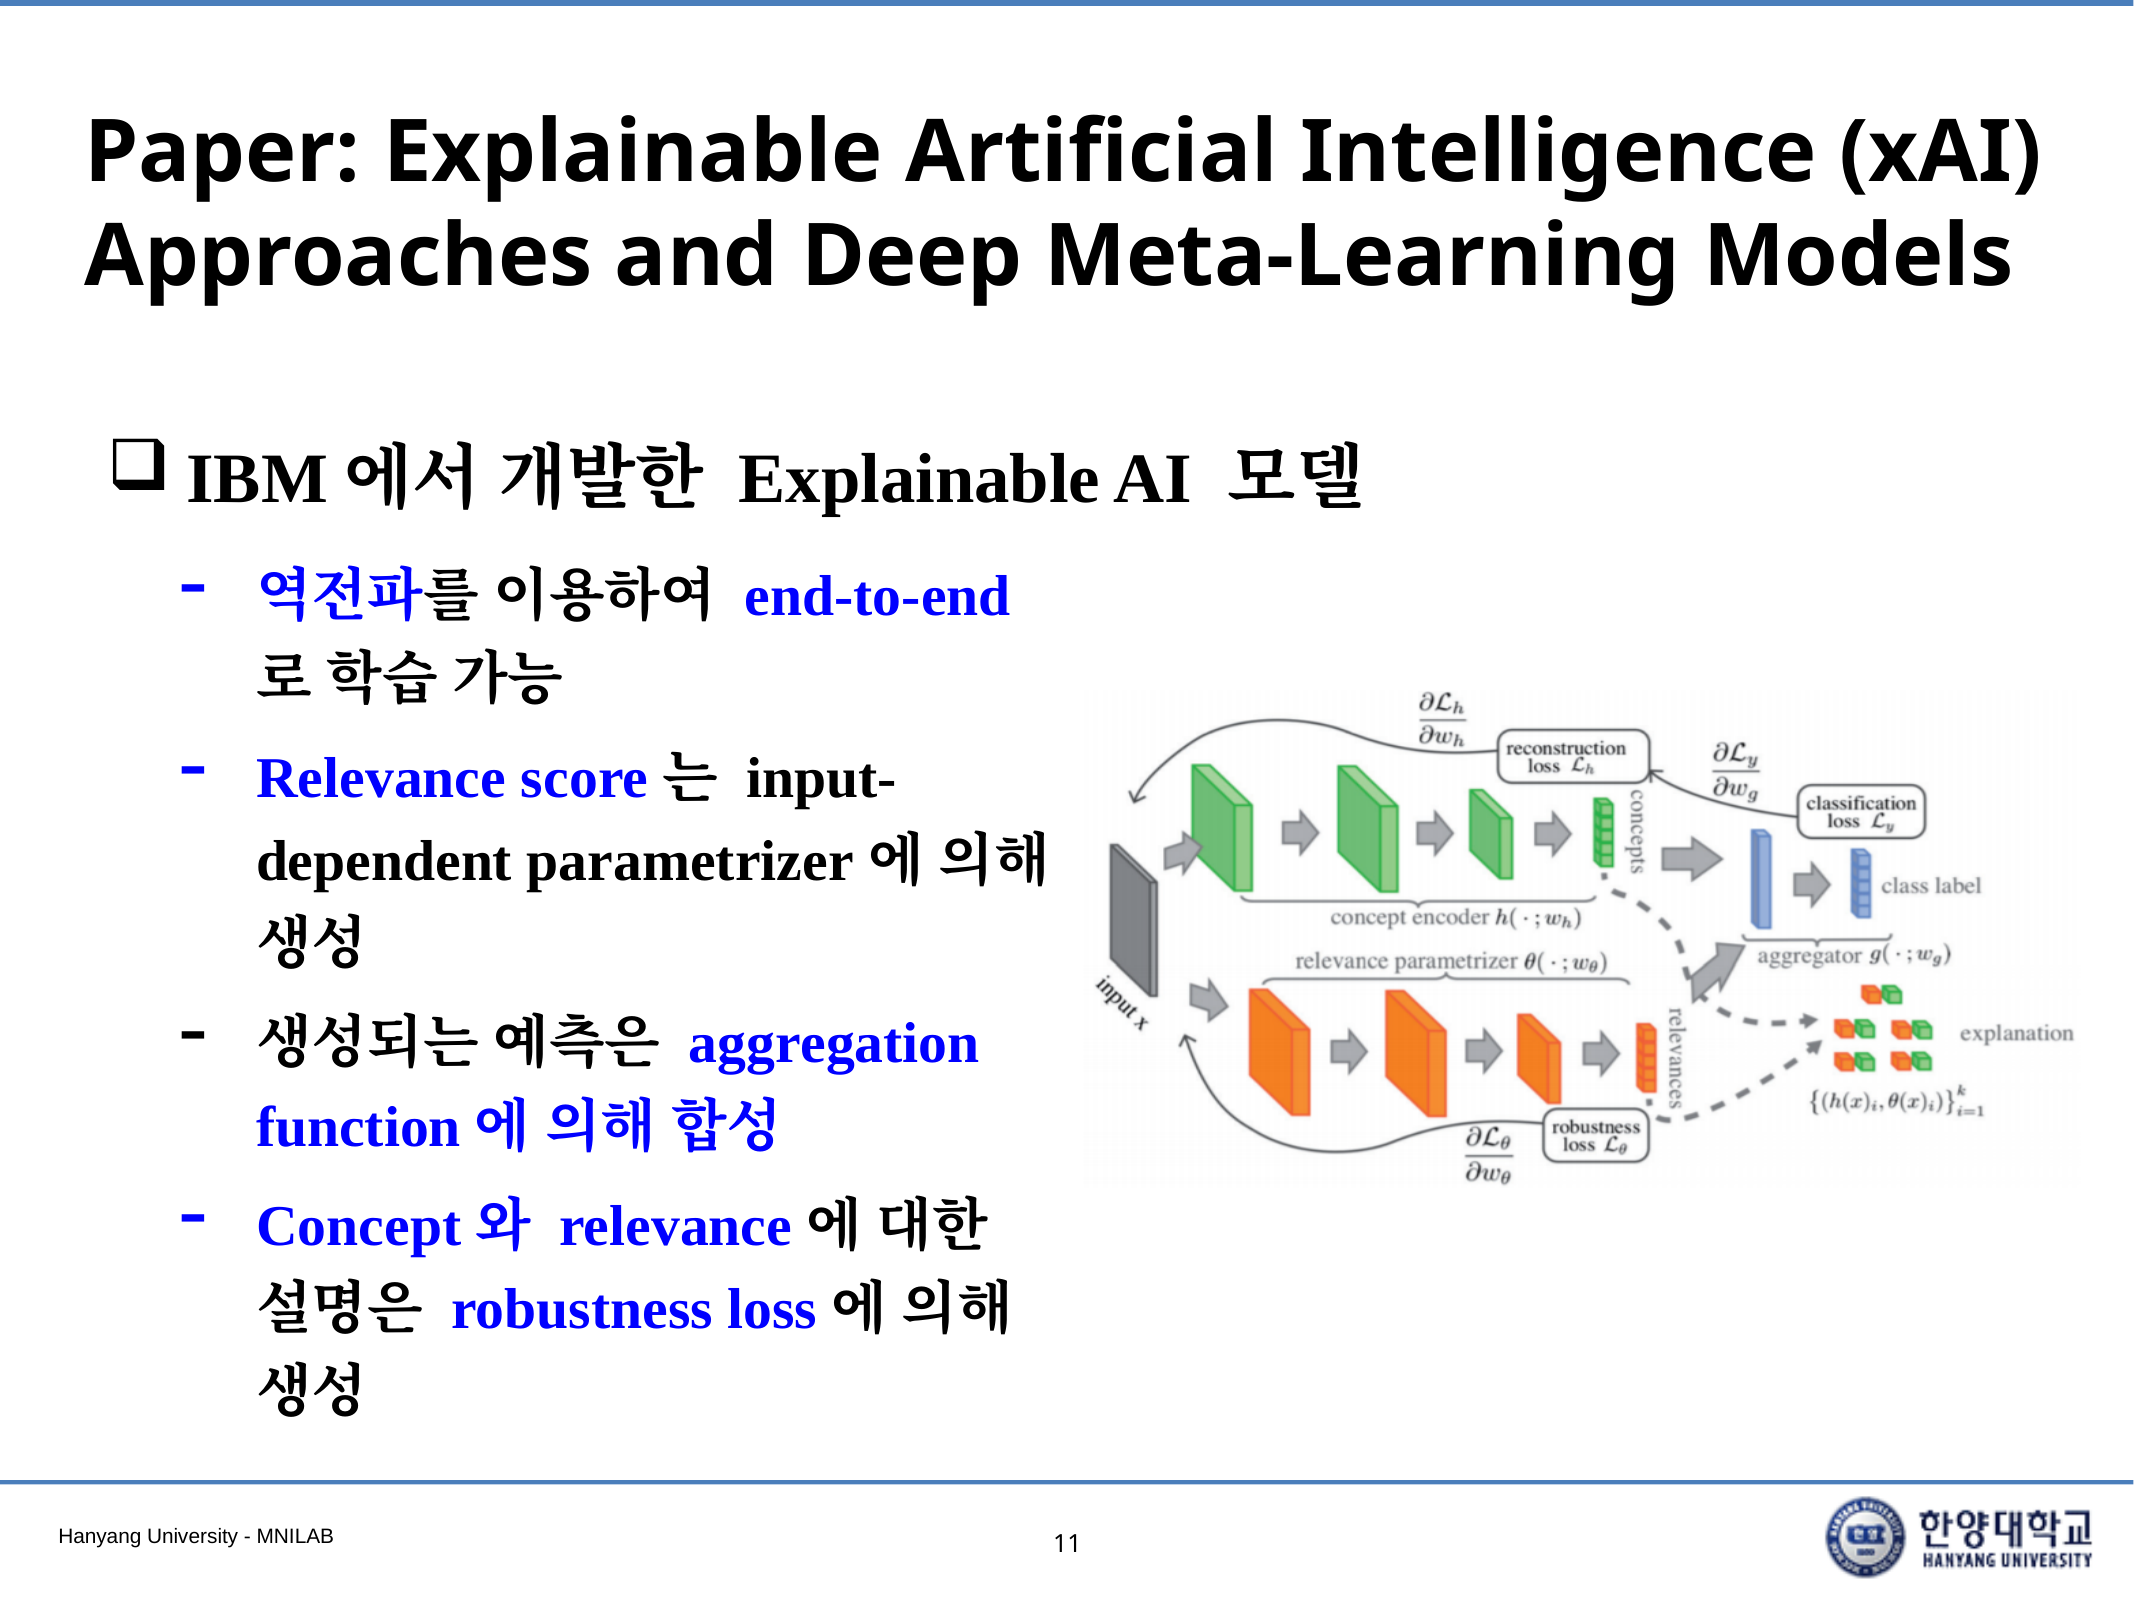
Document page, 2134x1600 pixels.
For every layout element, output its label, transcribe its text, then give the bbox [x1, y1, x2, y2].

picture [1797, 1495, 2128, 1581]
title Paper: Explainable Artificial Intelligence (xAI) Approaches and Deep Meta-Learning Models [75, 41, 2058, 356]
picture [1082, 685, 2081, 1188]
text_box 역전파를 이용하여 end-to-end로 학습 가능 Relevance score는 input-dependent parametrizer에 의해 생성 생성되는 예측은 aggregation function에 의해 합성 Concept와 relevance에 대한 설명은 robustness loss에 의해 생성 [98, 535, 1066, 1434]
list IBM에서 개발한 Explainable AI 모델 [98, 405, 2035, 536]
slide_number 11 [1037, 1518, 1098, 1567]
